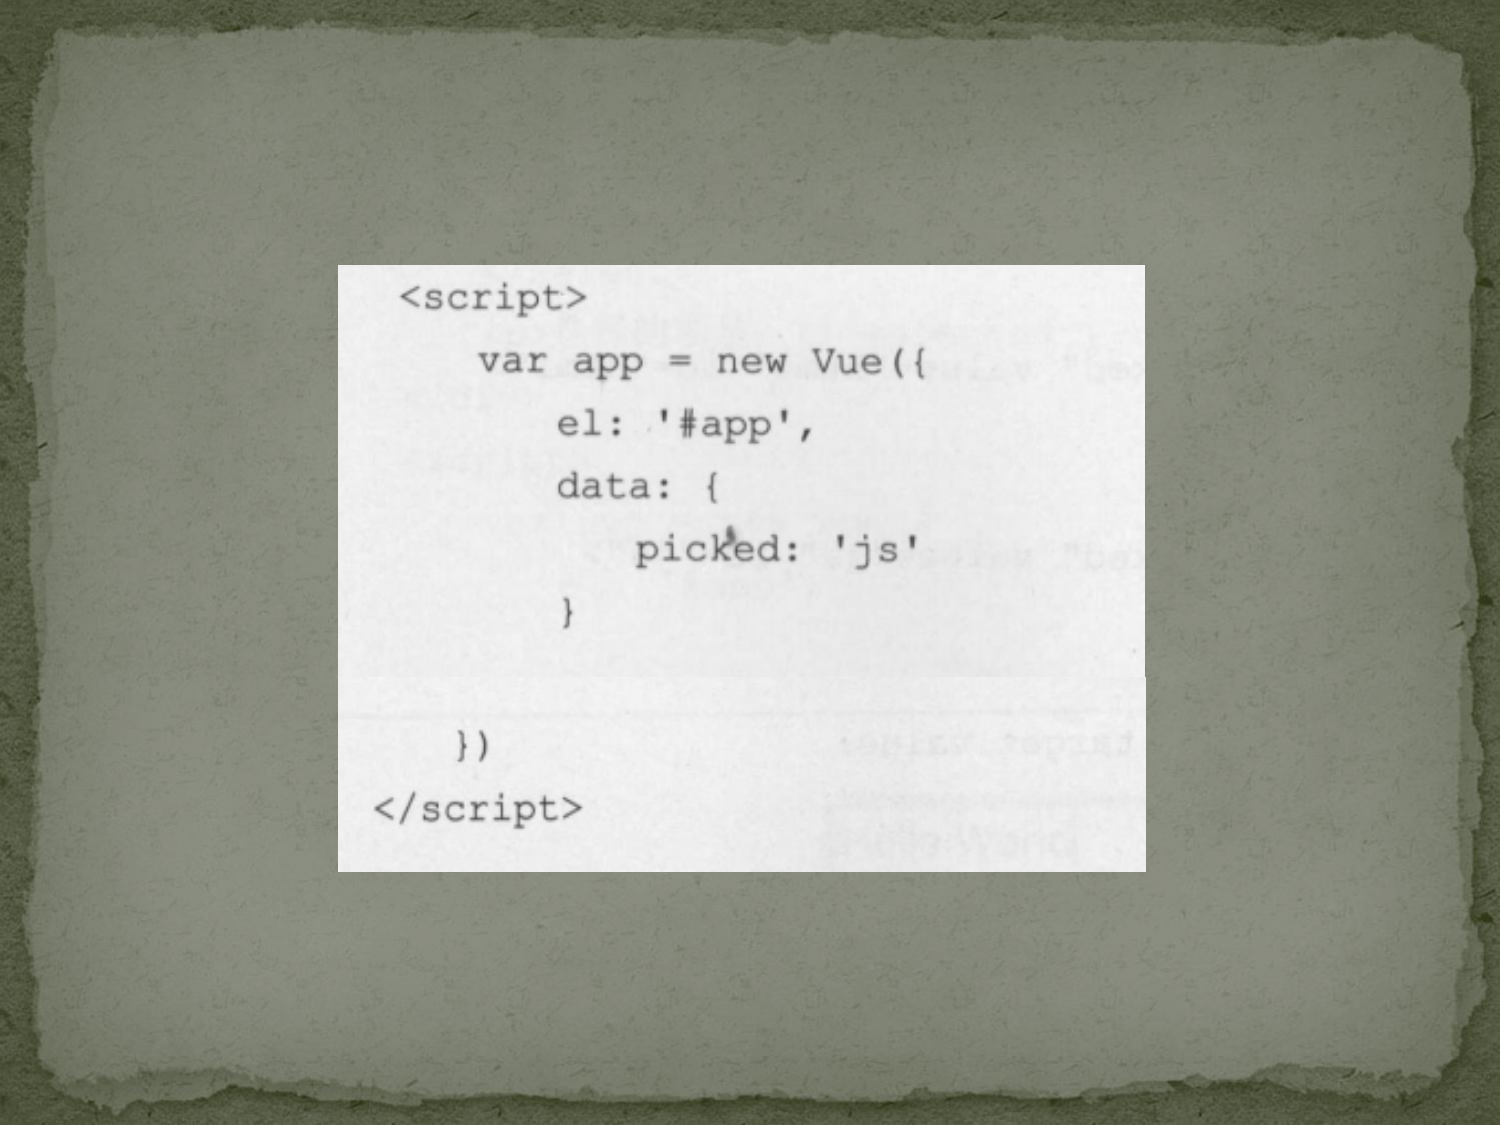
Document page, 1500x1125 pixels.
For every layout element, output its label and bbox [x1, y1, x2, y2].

picture [0, 0, 1500, 1125]
list [341, 268, 1145, 670]
